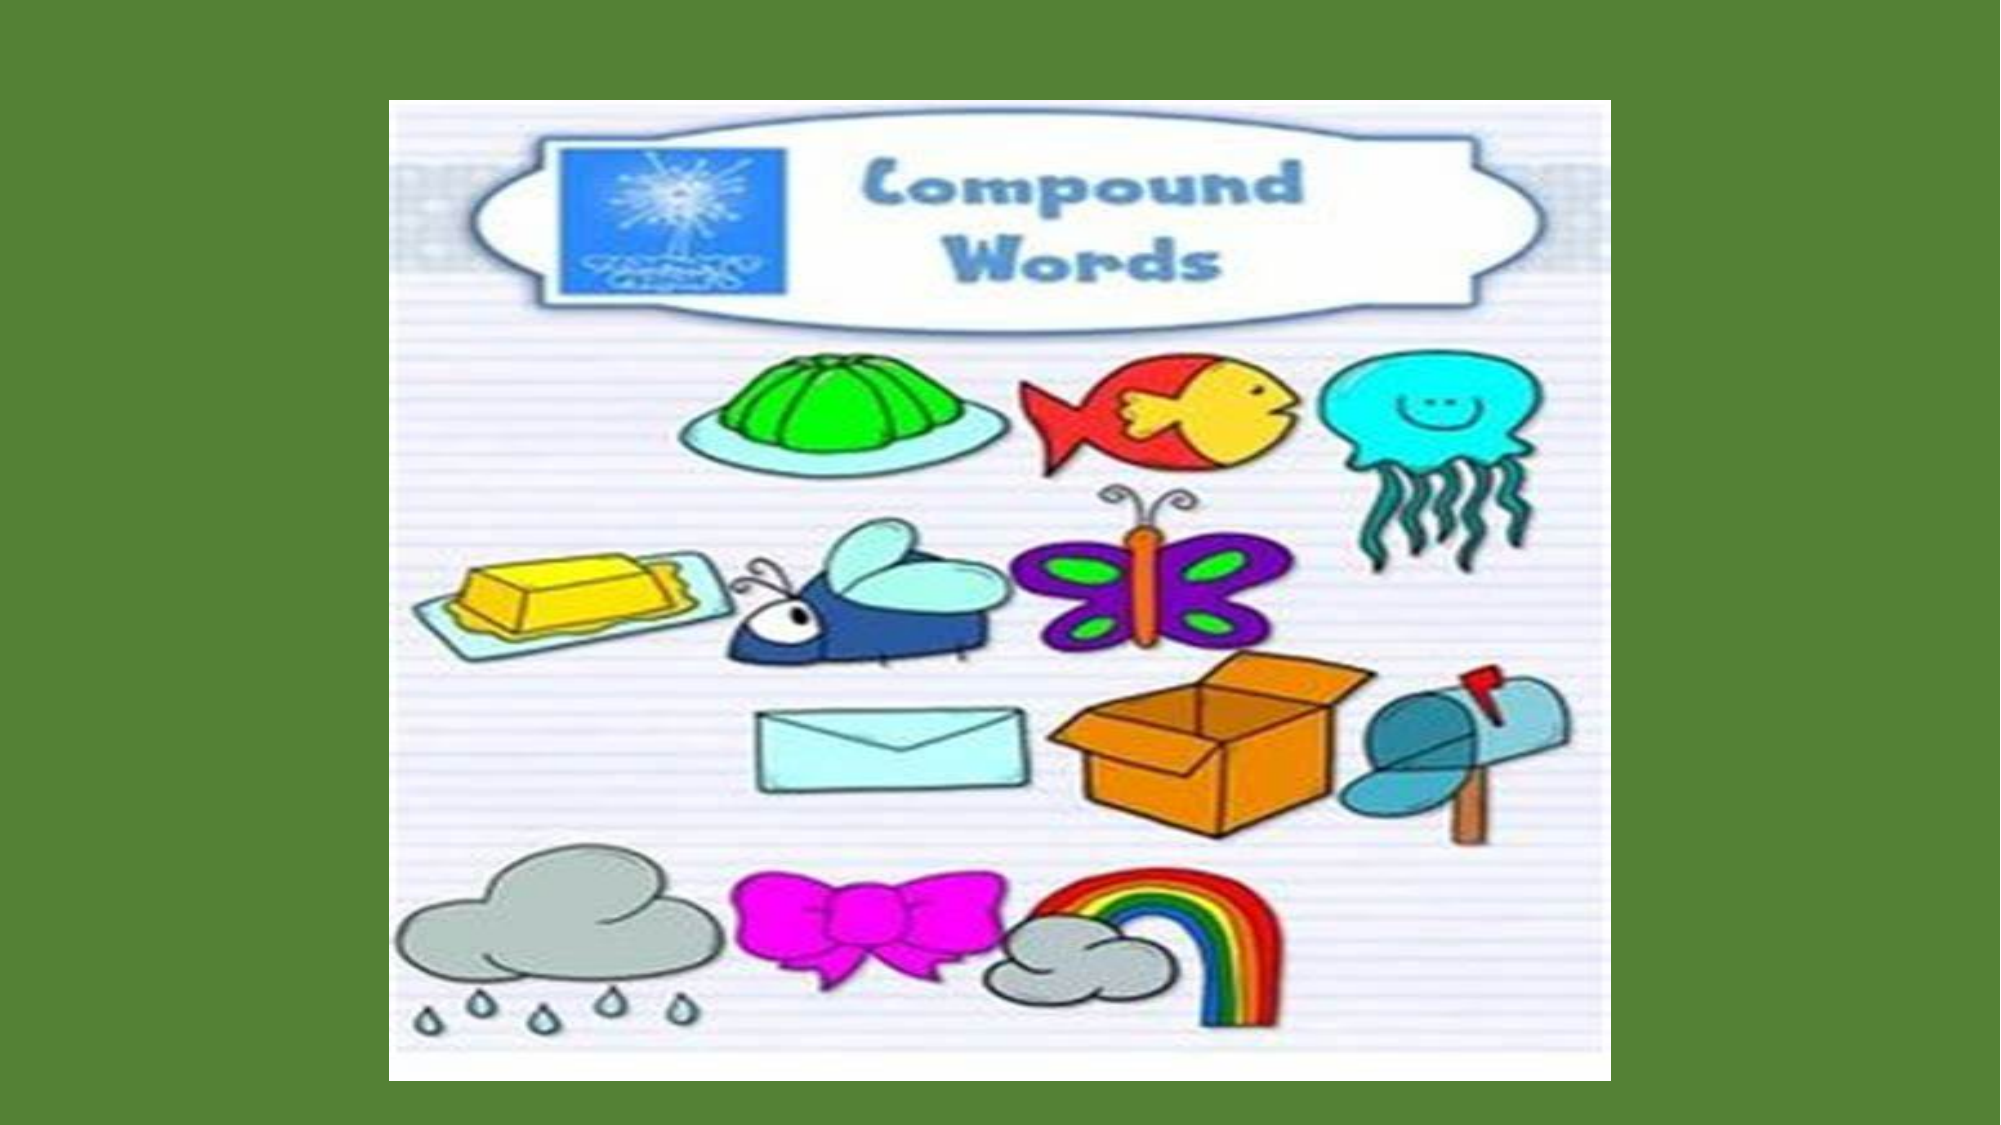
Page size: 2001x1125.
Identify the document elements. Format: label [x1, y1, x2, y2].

picture [389, 100, 1611, 1081]
